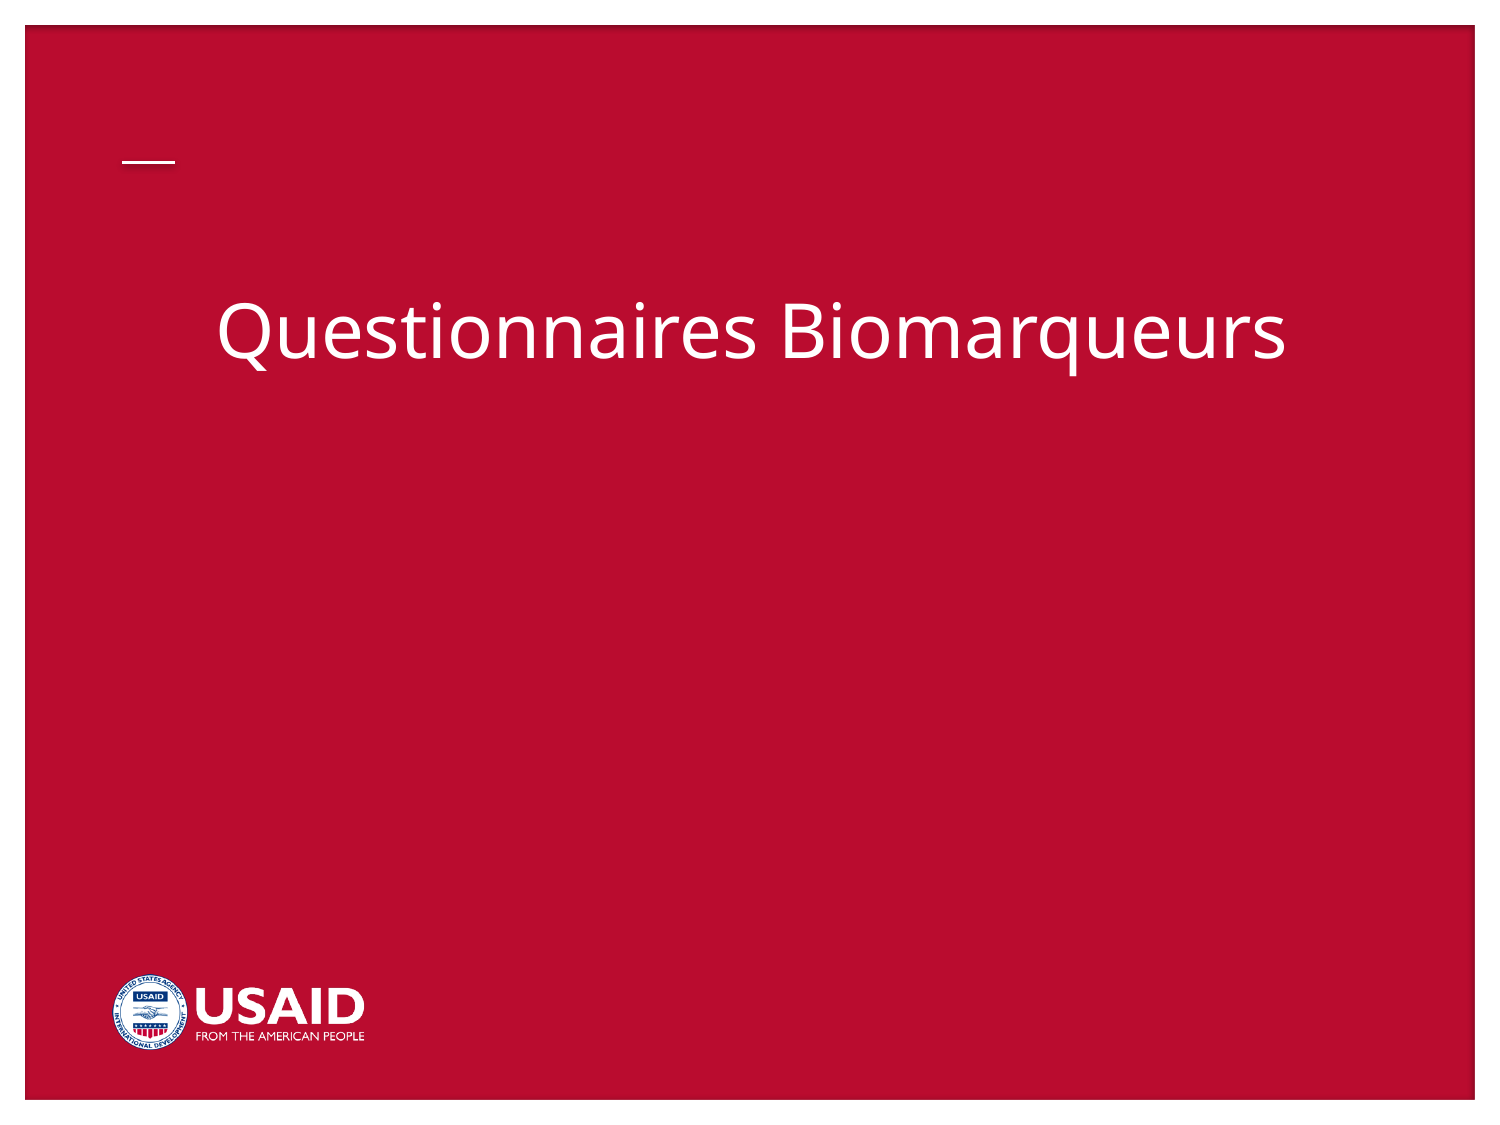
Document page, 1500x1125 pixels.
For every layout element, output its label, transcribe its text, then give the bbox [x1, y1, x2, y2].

title Questionnaires Biomarqueurs [200, 275, 1325, 563]
picture [112, 974, 365, 1050]
